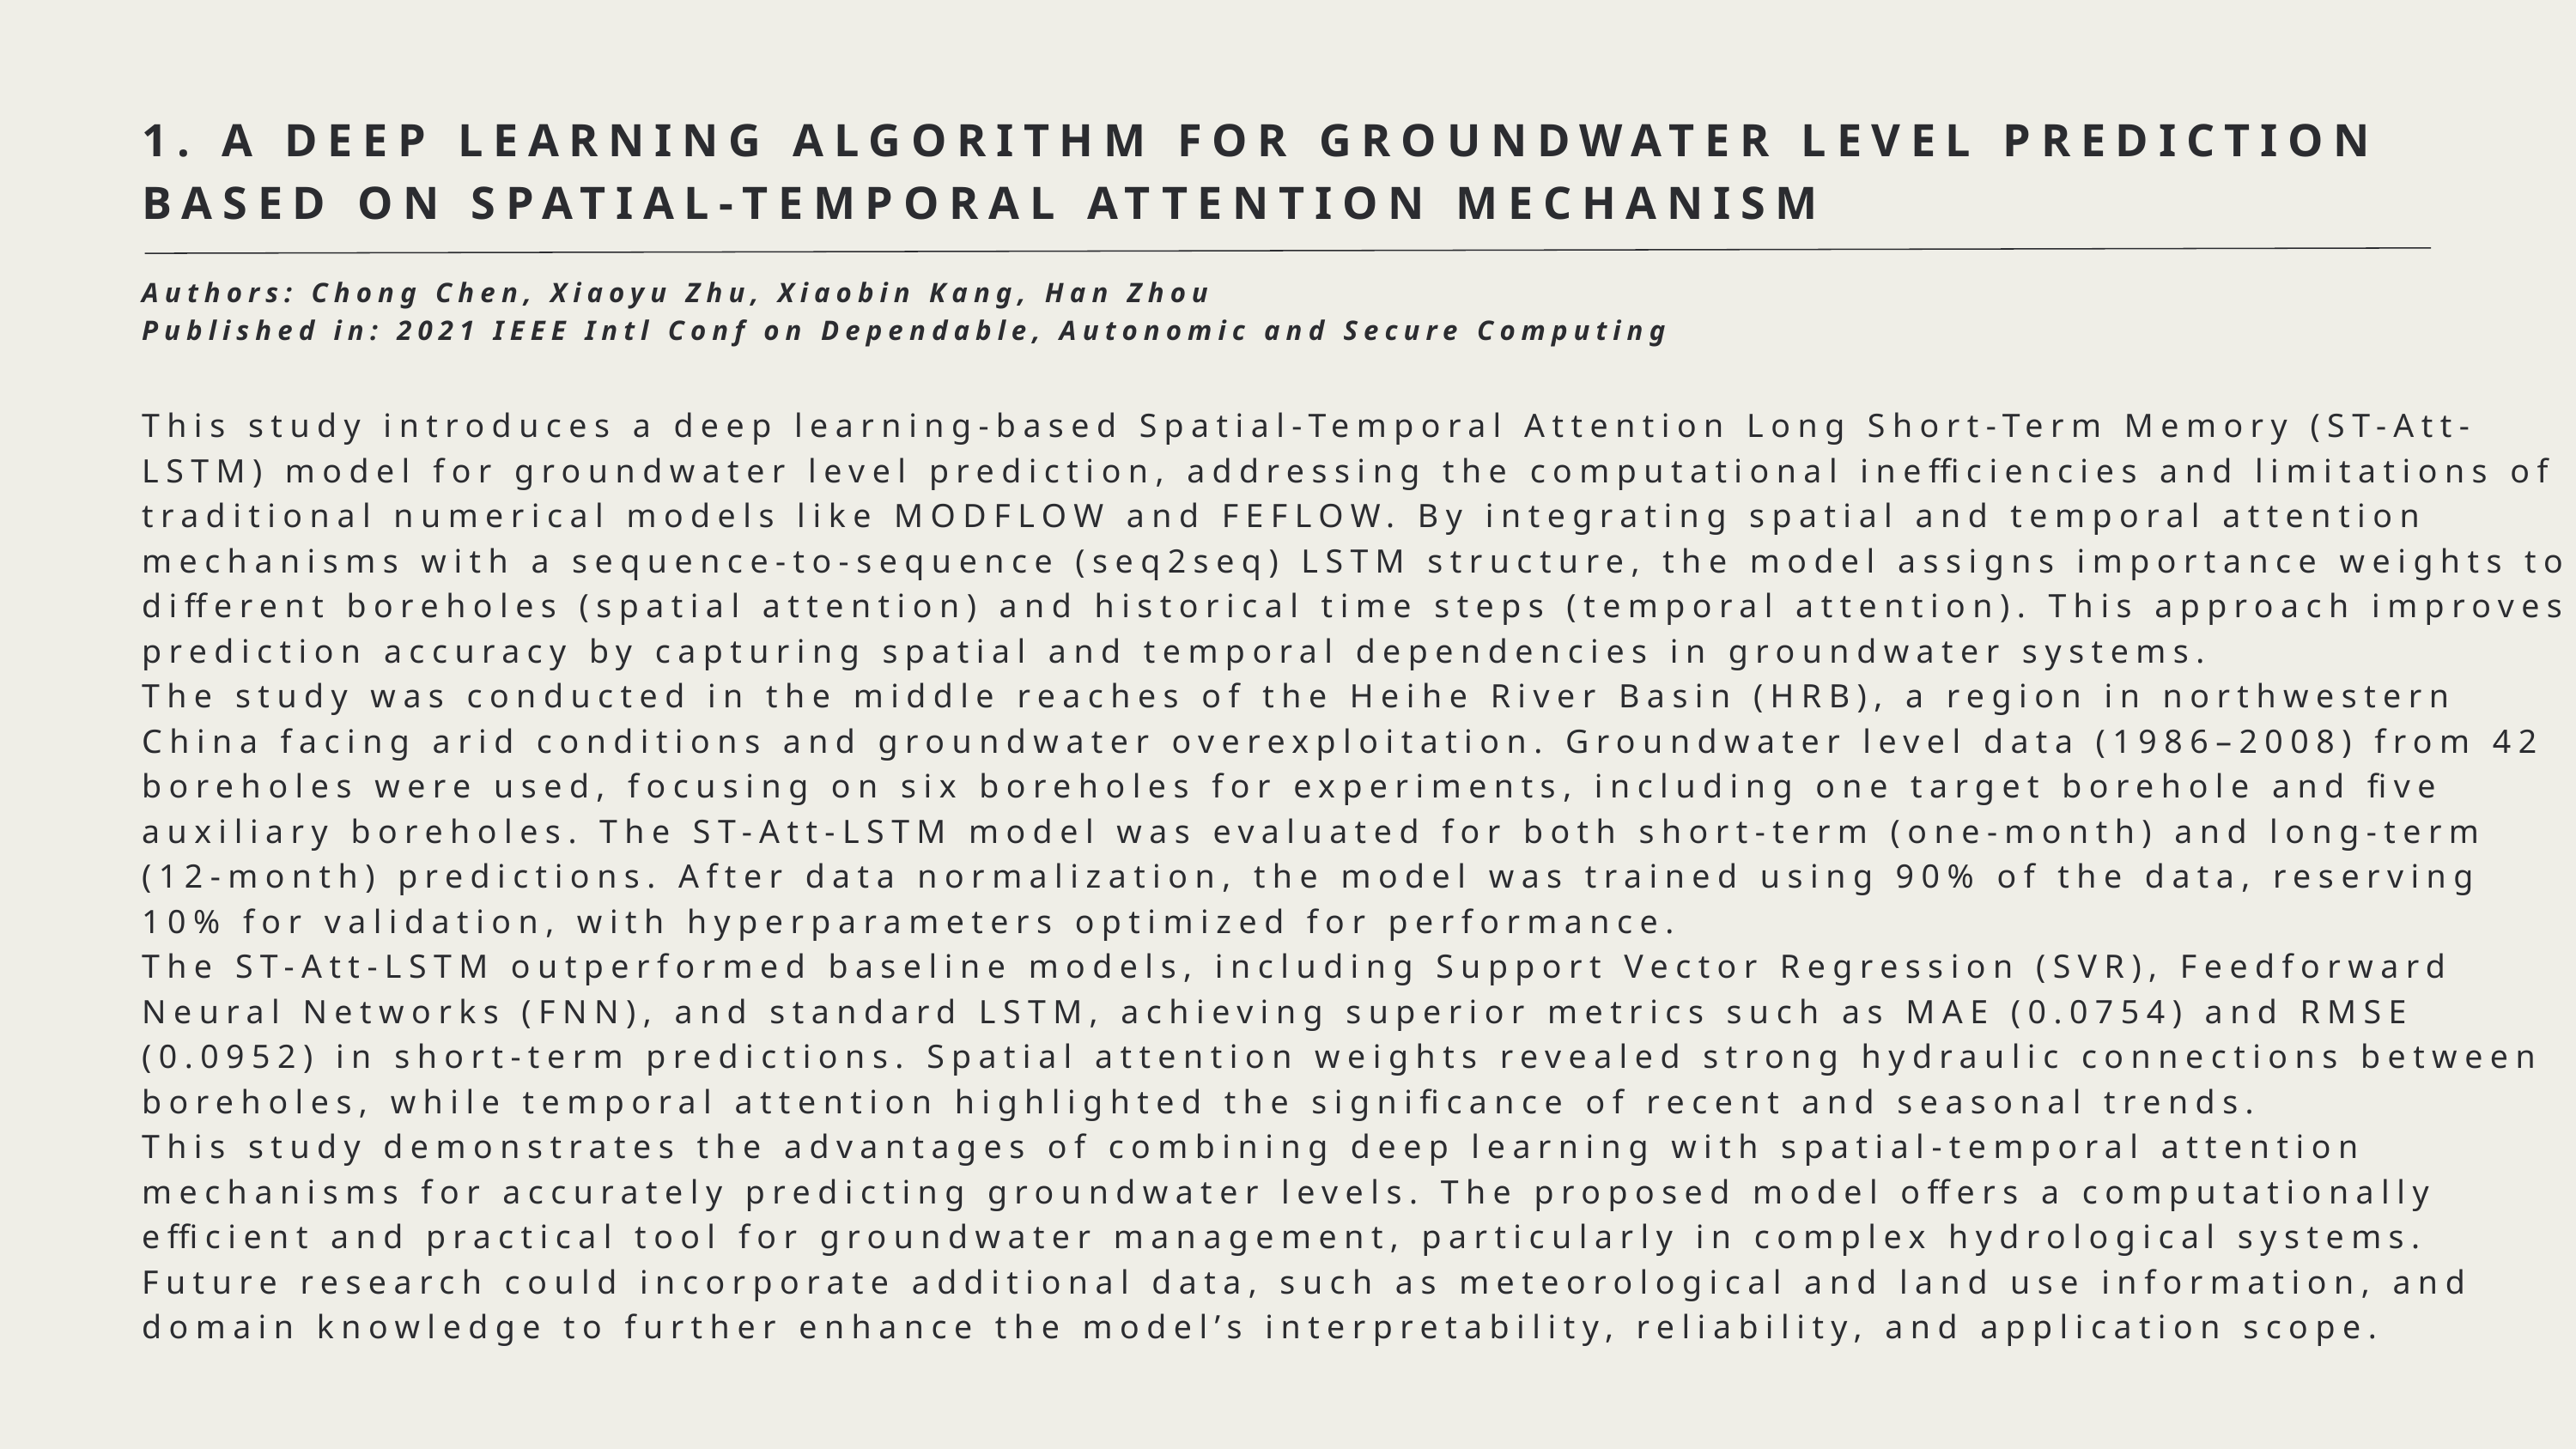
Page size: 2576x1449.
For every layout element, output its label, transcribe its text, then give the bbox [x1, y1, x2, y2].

text_box Authors: Chong Chen, Xiaoyu Zhu, Xiaobin Kang, Han Zhou Published in: 2021 IEEE Intl Conf on Dependable, Autonomic and Secure Computing [142, 270, 1669, 383]
text_box 1. A DEEP LEARNING ALGORITHM FOR GROUNDWATER LEVEL PREDICTION BASED ON SPATIAL-TEMPORAL ATTENTION MECHANISM [142, 103, 2428, 228]
text_box This study introduces a deep learning-based Spatial-Temporal Attention Long Short-Term Memory (ST-Att-LSTM) model for groundwater level prediction, addressing the computational inefficiencies and limitations of traditional numerical models like MODFLOW and FEFLOW. By integrating spatial and temporal attention mechanisms with a sequence-to-sequence (seq2seq) LSTM structure, the model assigns importance weights to different boreholes (spatial attention) and historical time steps (temporal attention). This approach improves prediction accuracy by capturing spatial and temporal dependencies in groundwater systems. The study was conducted in the middle reaches of the Heihe River Basin (HRB), a region in northwestern China facing arid conditions and groundwater overexploitation. Groundwater level data (1986–2008) from 42 boreholes were used, focusing on six boreholes for experiments, including one target borehole and five auxiliary boreholes. The ST-Att-LSTM model was evaluated for both short-term (one-month) and long-term (12-month) predictions. After data normalization, the model was trained using 90% of the data, reserving 10% for validation, with hyperparameters optimized for performance. The ST-Att-LSTM outperformed baseline models, including Support Vector Regression (SVR), Feedforward Neural Networks (FNN), and standard LSTM, achieving superior metrics such as MAE (0.0754) and RMSE (0.0952) in short-term predictions. Spatial attention weights revealed strong hydraulic connections between boreholes, while temporal attention highlighted the significance of recent and seasonal trends. This study demonstrates the advantages of combining deep learning with spatial-temporal attention mechanisms for accurately predicting groundwater levels. The proposed model offers a computationally efficient and practical tool for groundwater management, particularly in complex hydrological systems. Future research could incorporate additional data, such as meteorological and land use information, and domain knowledge to further enhance the model’s interpretability, reliability, and application scope. [142, 398, 2576, 1391]
